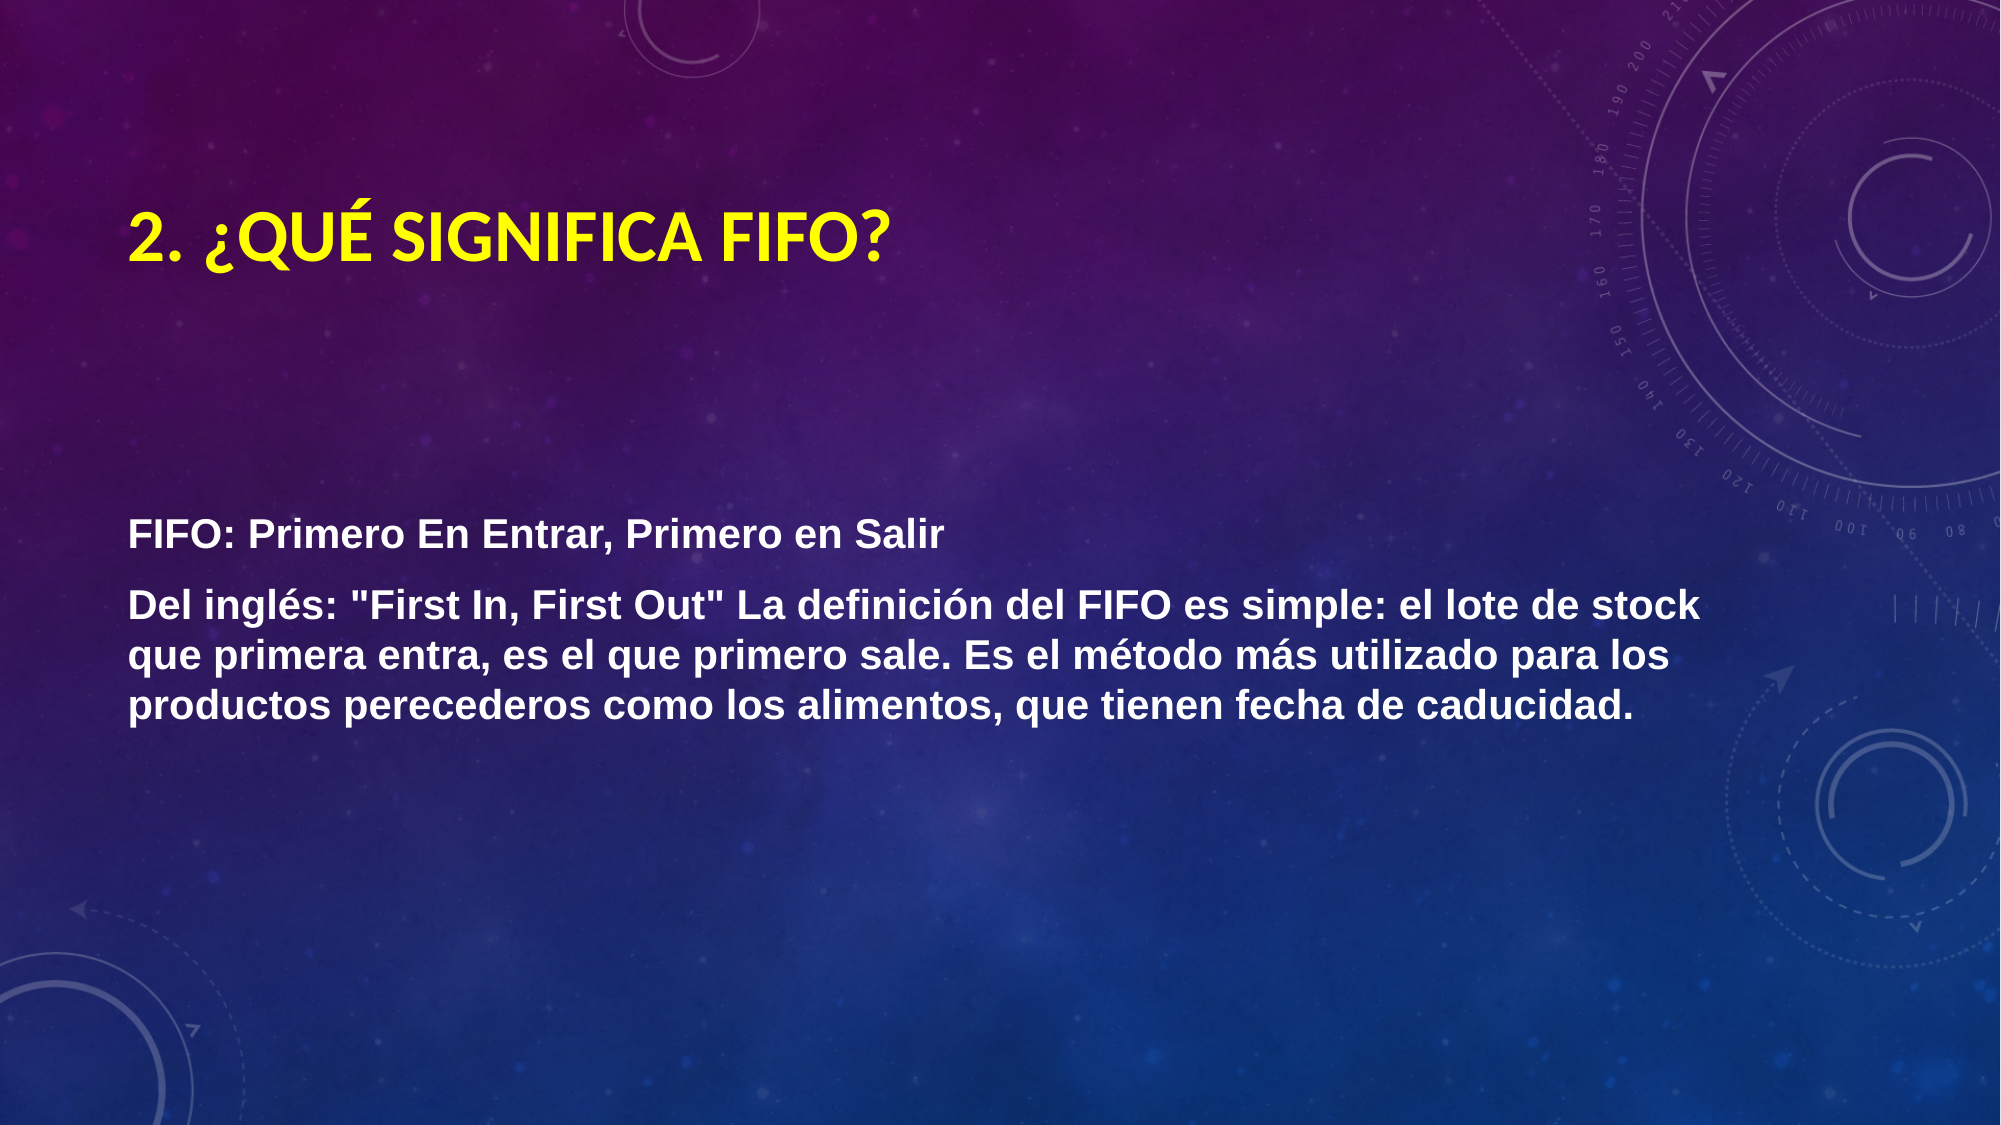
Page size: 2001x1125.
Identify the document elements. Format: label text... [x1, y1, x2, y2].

picture [0, 0, 2001, 1125]
list FIFO: Primero En Entrar, Primero en Salir Del inglés: "First In, First Out" La definición del FIFO es simple: el lote de stock que primera entra, es el que primero sale. Es el método más utilizado para los productos perecederos como los alimentos, que tienen fecha de caducidad. [112, 351, 1775, 950]
title 2. ¿Qué significa FIFO? [112, 112, 1775, 351]
